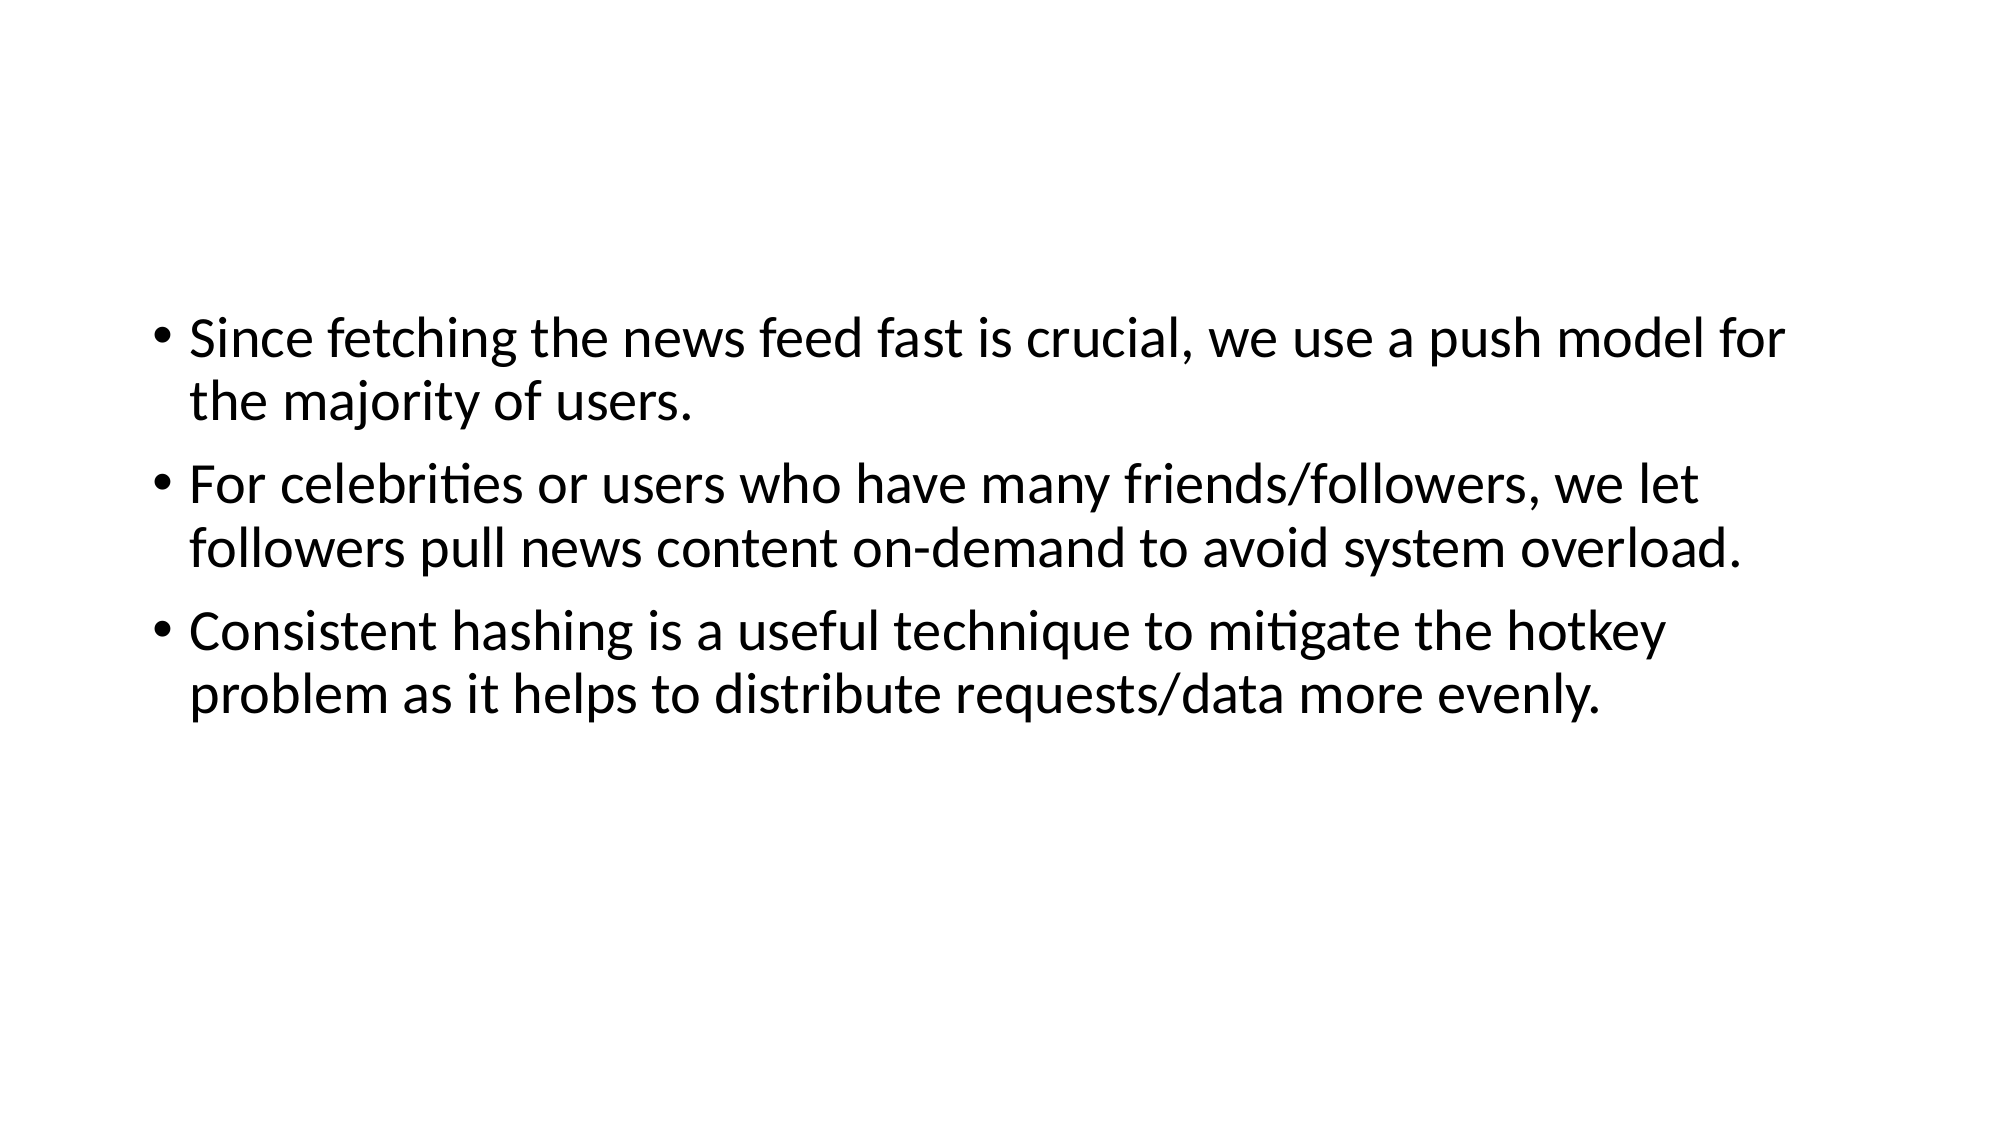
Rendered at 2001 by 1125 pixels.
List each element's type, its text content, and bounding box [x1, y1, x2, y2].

list Since fetching the news feed fast is crucial, we use a push model for the majority of users. For celebrities or users who have many friends/followers, we let followers pull news content on-demand to avoid system overload. Consistent hashing is a useful technique to mitigate the hotkey problem as it helps to distribute requests/data more evenly. [137, 299, 1863, 1014]
